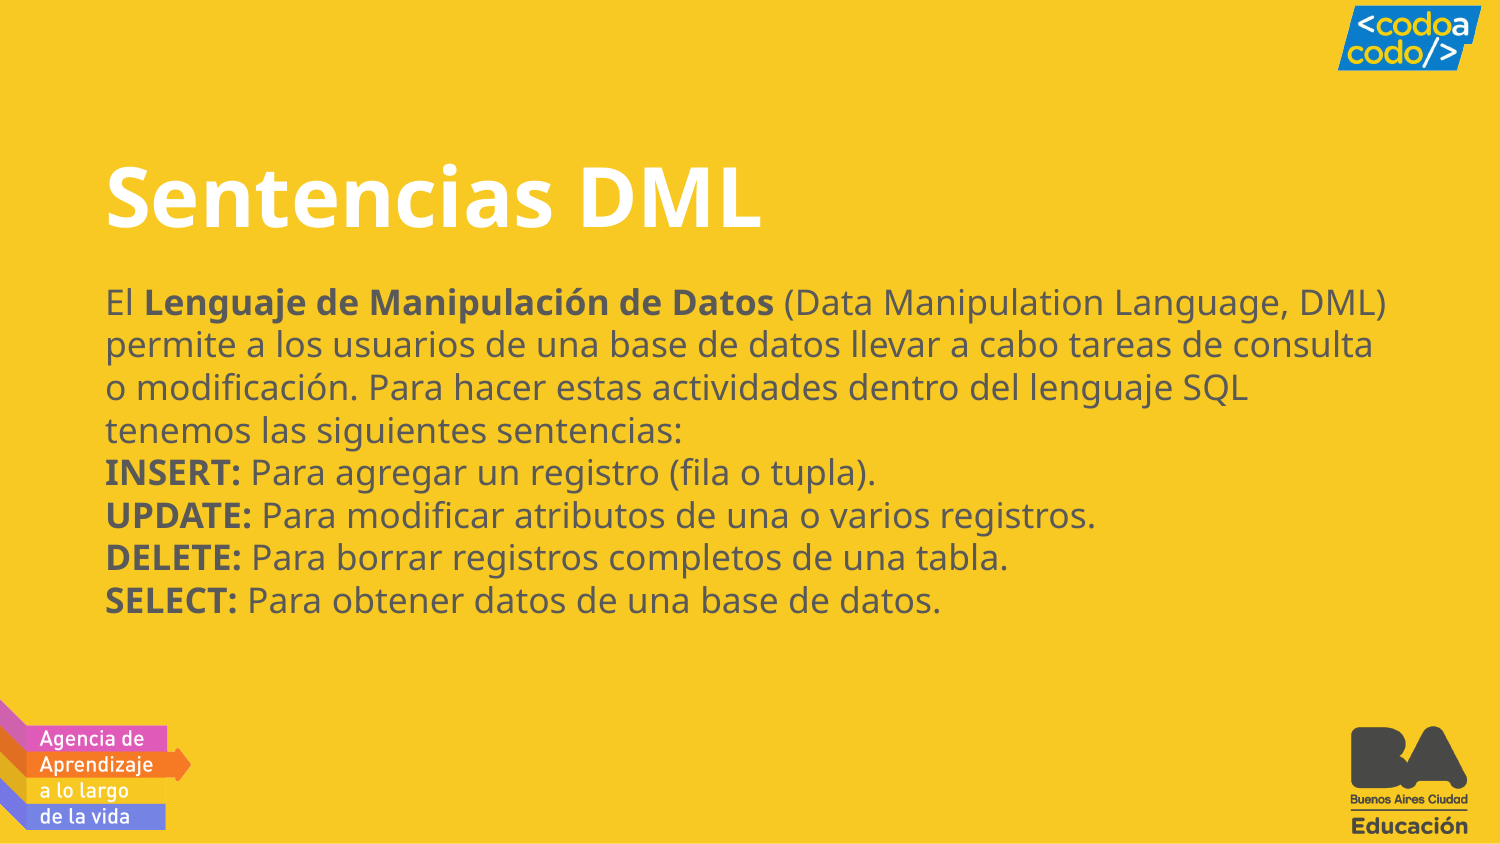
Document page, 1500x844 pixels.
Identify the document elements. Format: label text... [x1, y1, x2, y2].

picture [1410, 5, 1482, 71]
subtitle El Lenguaje de Manipulación de Datos (Data Manipulation Language, DML) permite a los usuarios de una base de datos llevar a cabo tareas de consulta o modificación. Para hacer estas actividades dentro del lenguaje SQL tenemos las siguientes sentencias: INSERT: Para agregar un registro (fila o tupla). UPDATE: Para modificar atributos de una o varios registros. DELETE: Para borrar registros completos de una tabla. SELECT: Para obtener datos de una base de datos. [90, 264, 1410, 700]
picture [1297, 668, 1500, 844]
title Sentencias DML [90, 1, 1410, 259]
picture [0, 699, 191, 830]
